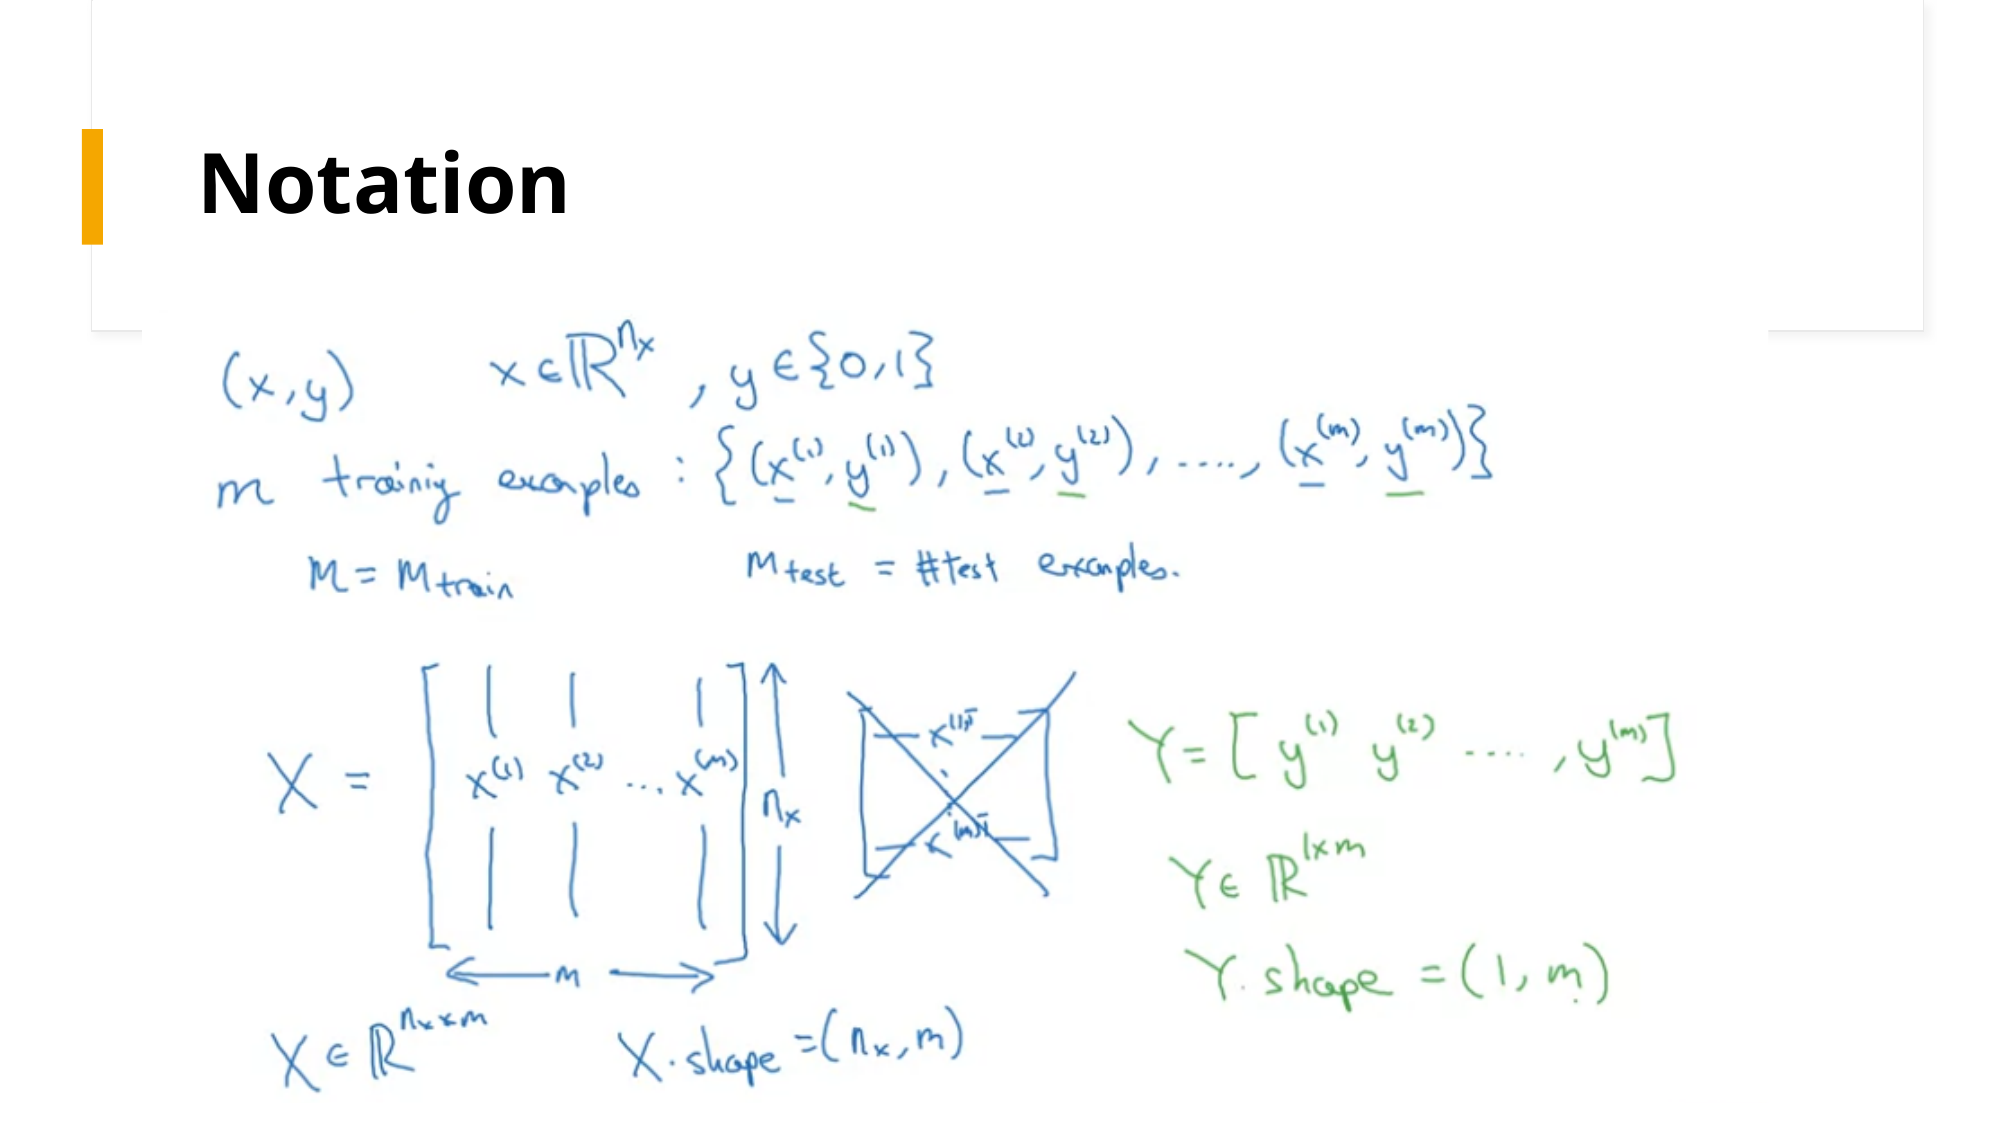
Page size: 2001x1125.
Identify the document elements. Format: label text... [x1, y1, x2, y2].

title Notation [183, 90, 1851, 284]
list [142, 310, 1769, 1103]
